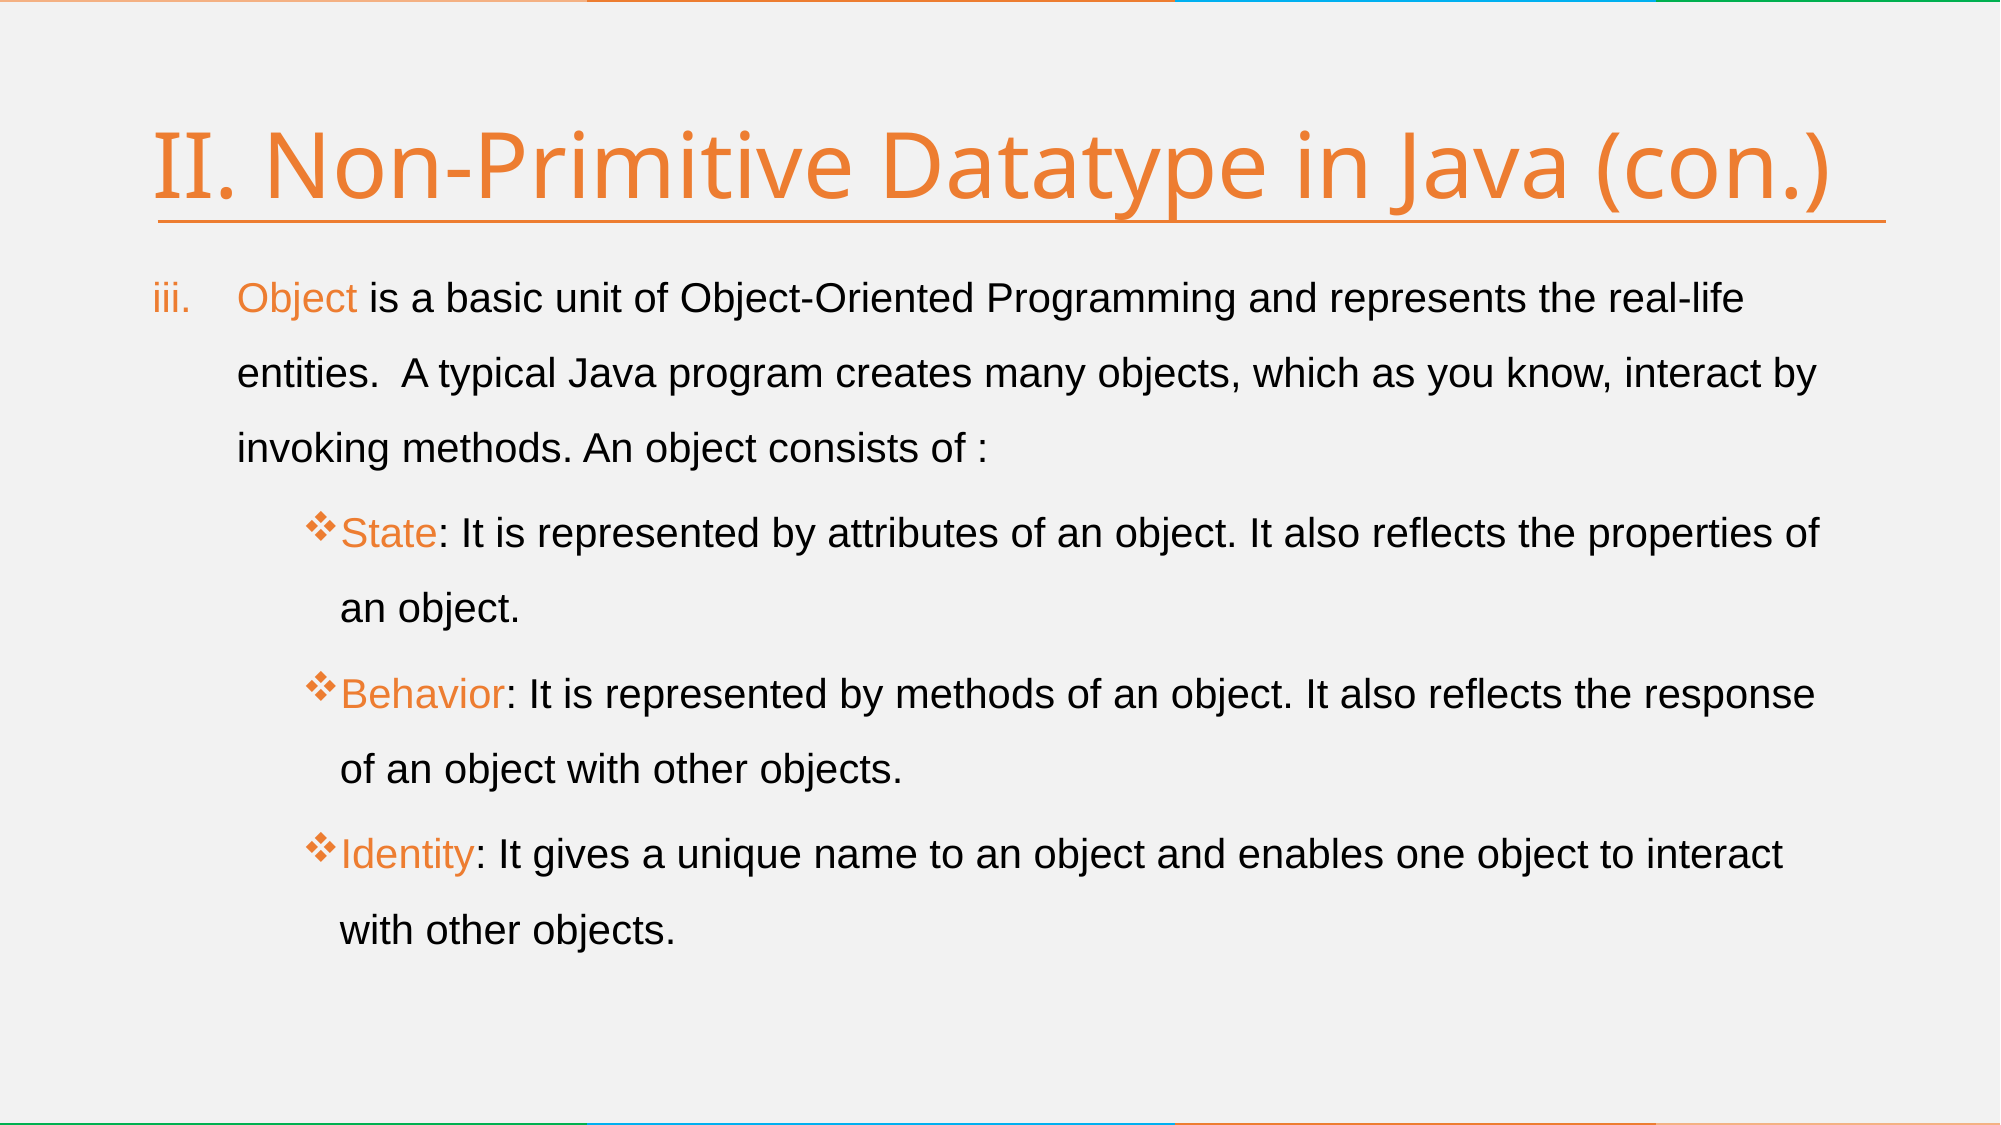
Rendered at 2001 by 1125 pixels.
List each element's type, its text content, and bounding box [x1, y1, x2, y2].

title II. Non-Primitive Datatype in Java (con.) [137, 59, 1863, 237]
list Object is a basic unit of Object-Oriented Programming and represents the real-life entities. A typical Java program creates many objects, which as you know, interact by invoking methods. An object consists of : State: It is represented by attributes of an object. It also reflects the properties of an object. Behavior: It is represented by methods of an object. It also reflects the response of an object with other objects. Identity: It gives a unique name to an object and enables one object to interact with other objects. [137, 237, 1863, 1035]
